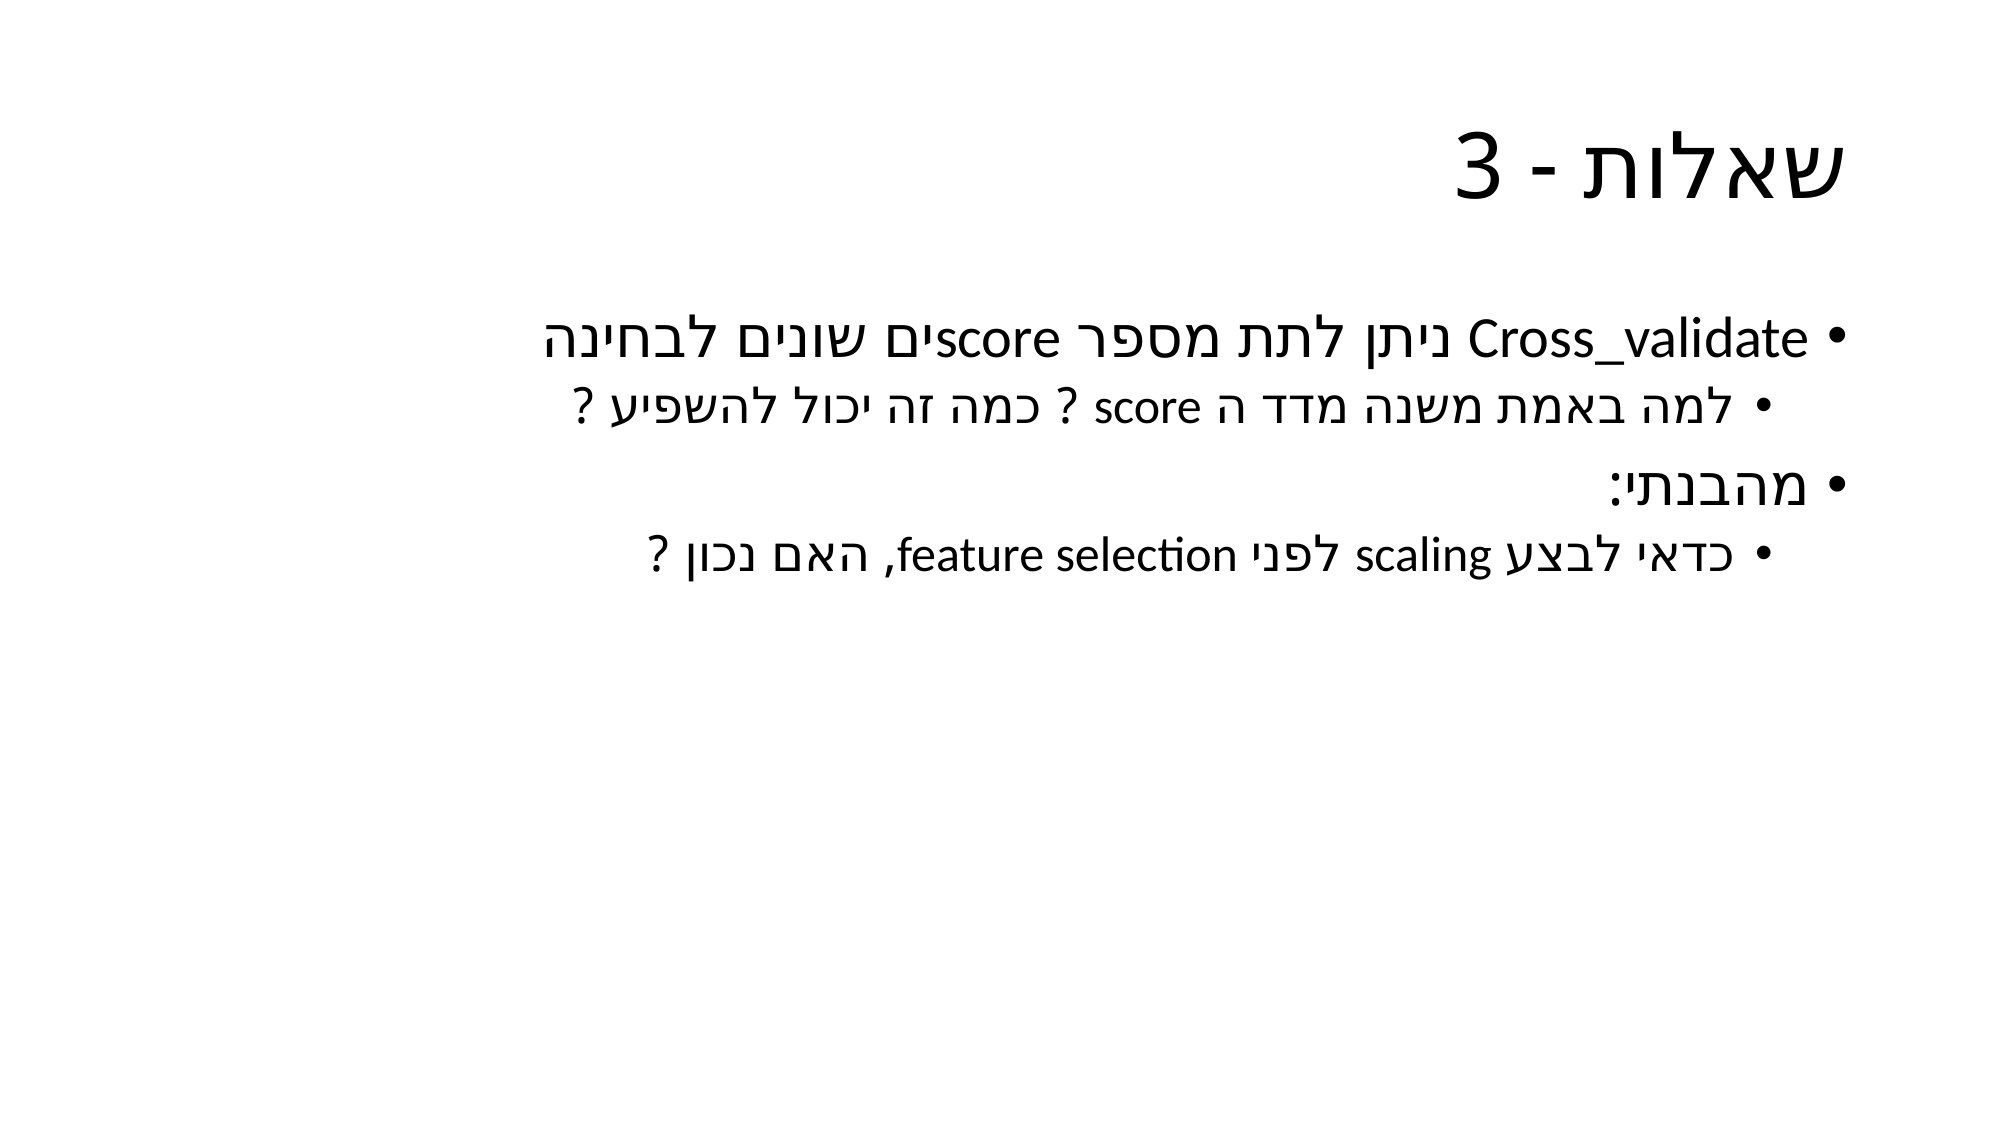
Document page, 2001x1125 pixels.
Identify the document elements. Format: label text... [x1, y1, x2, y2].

list Cross_validate ניתן לתת מספר scoreים שונים לבחינה למה באמת משנה מדד ה score ? כמה זה יכול להשפיע ? מהבנתי: כדאי לבצע scaling לפני feature selection, האם נכון ? [137, 299, 1863, 1014]
title שאלות - 3 [137, 59, 1863, 278]
